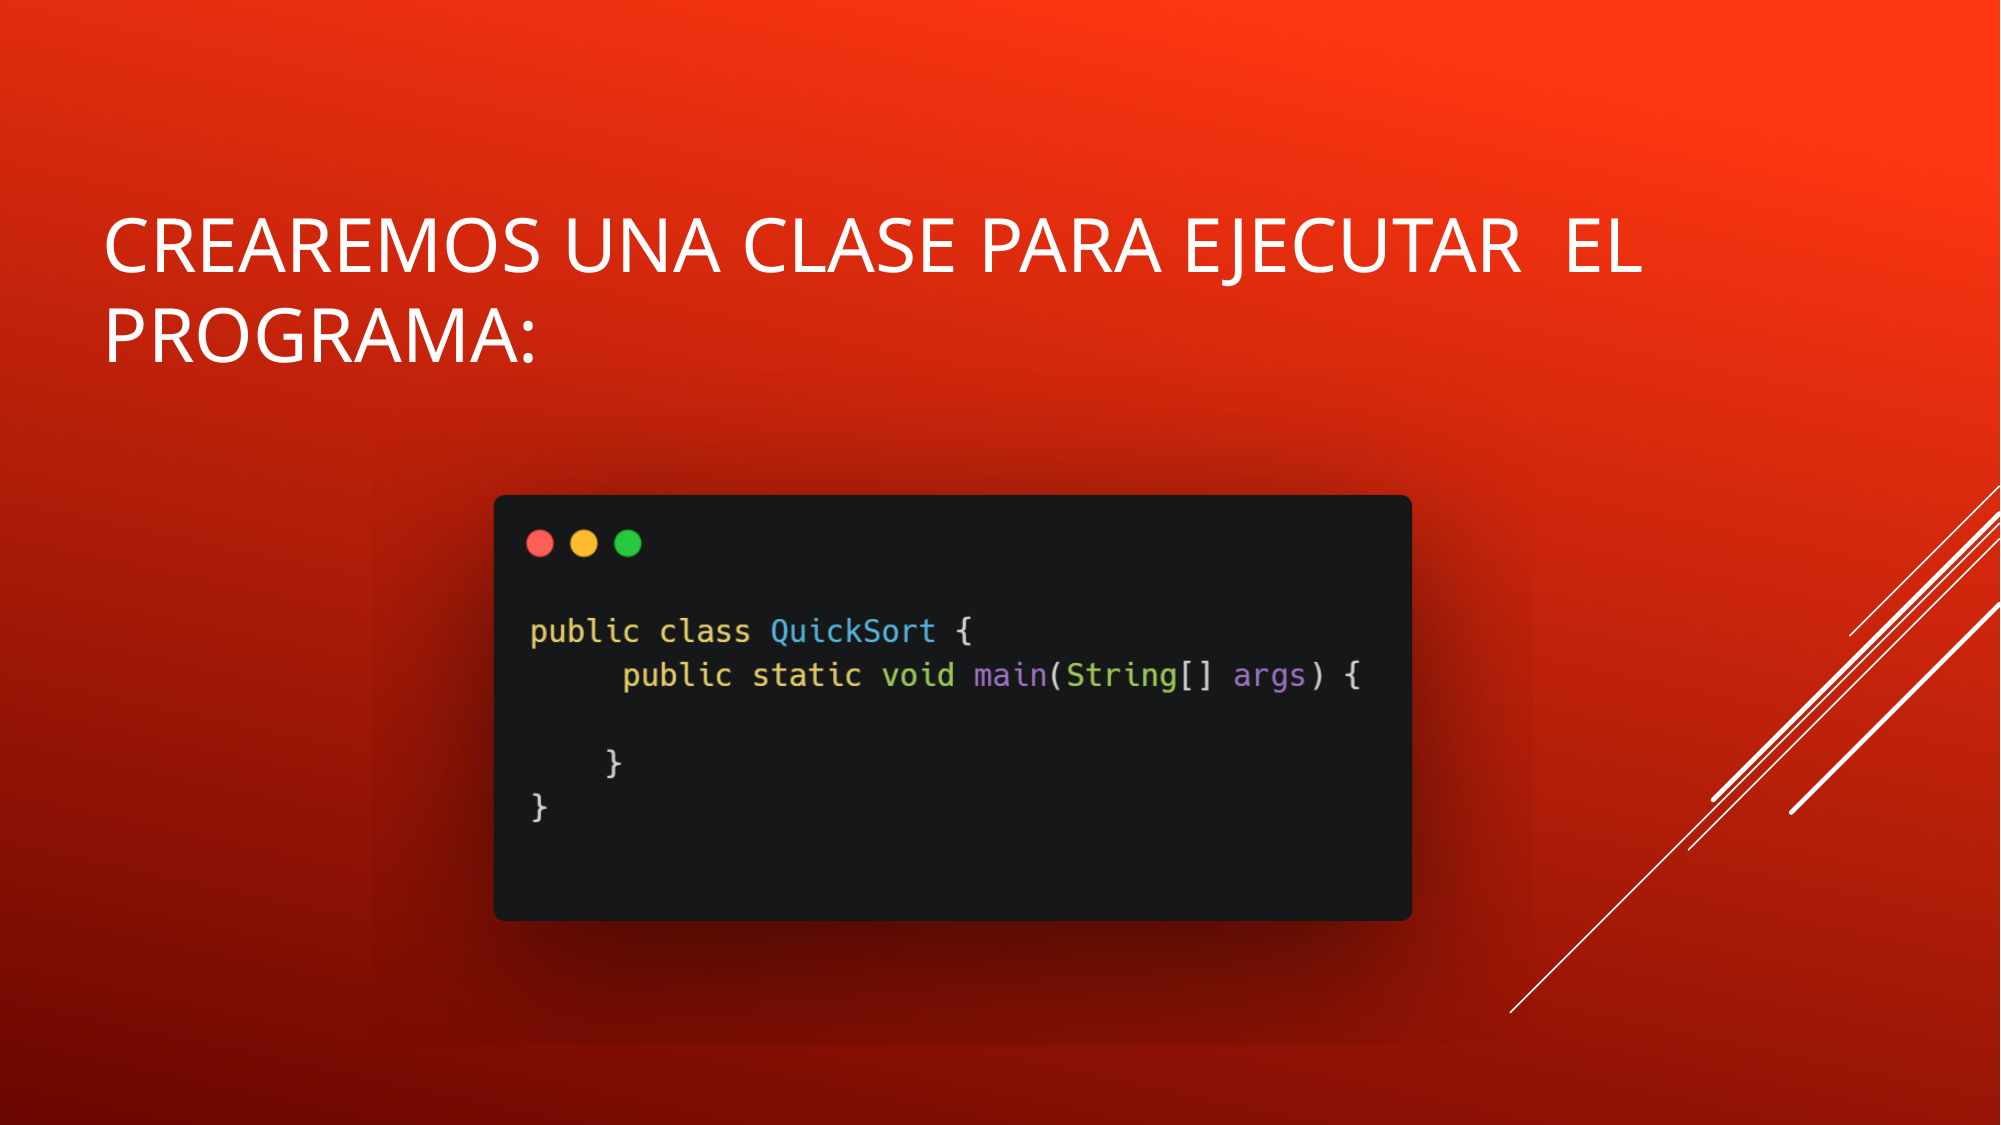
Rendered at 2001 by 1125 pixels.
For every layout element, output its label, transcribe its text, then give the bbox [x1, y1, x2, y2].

title Crearemos una clase para ejecutar el programa: [87, 166, 1819, 408]
picture [372, 370, 1534, 1045]
